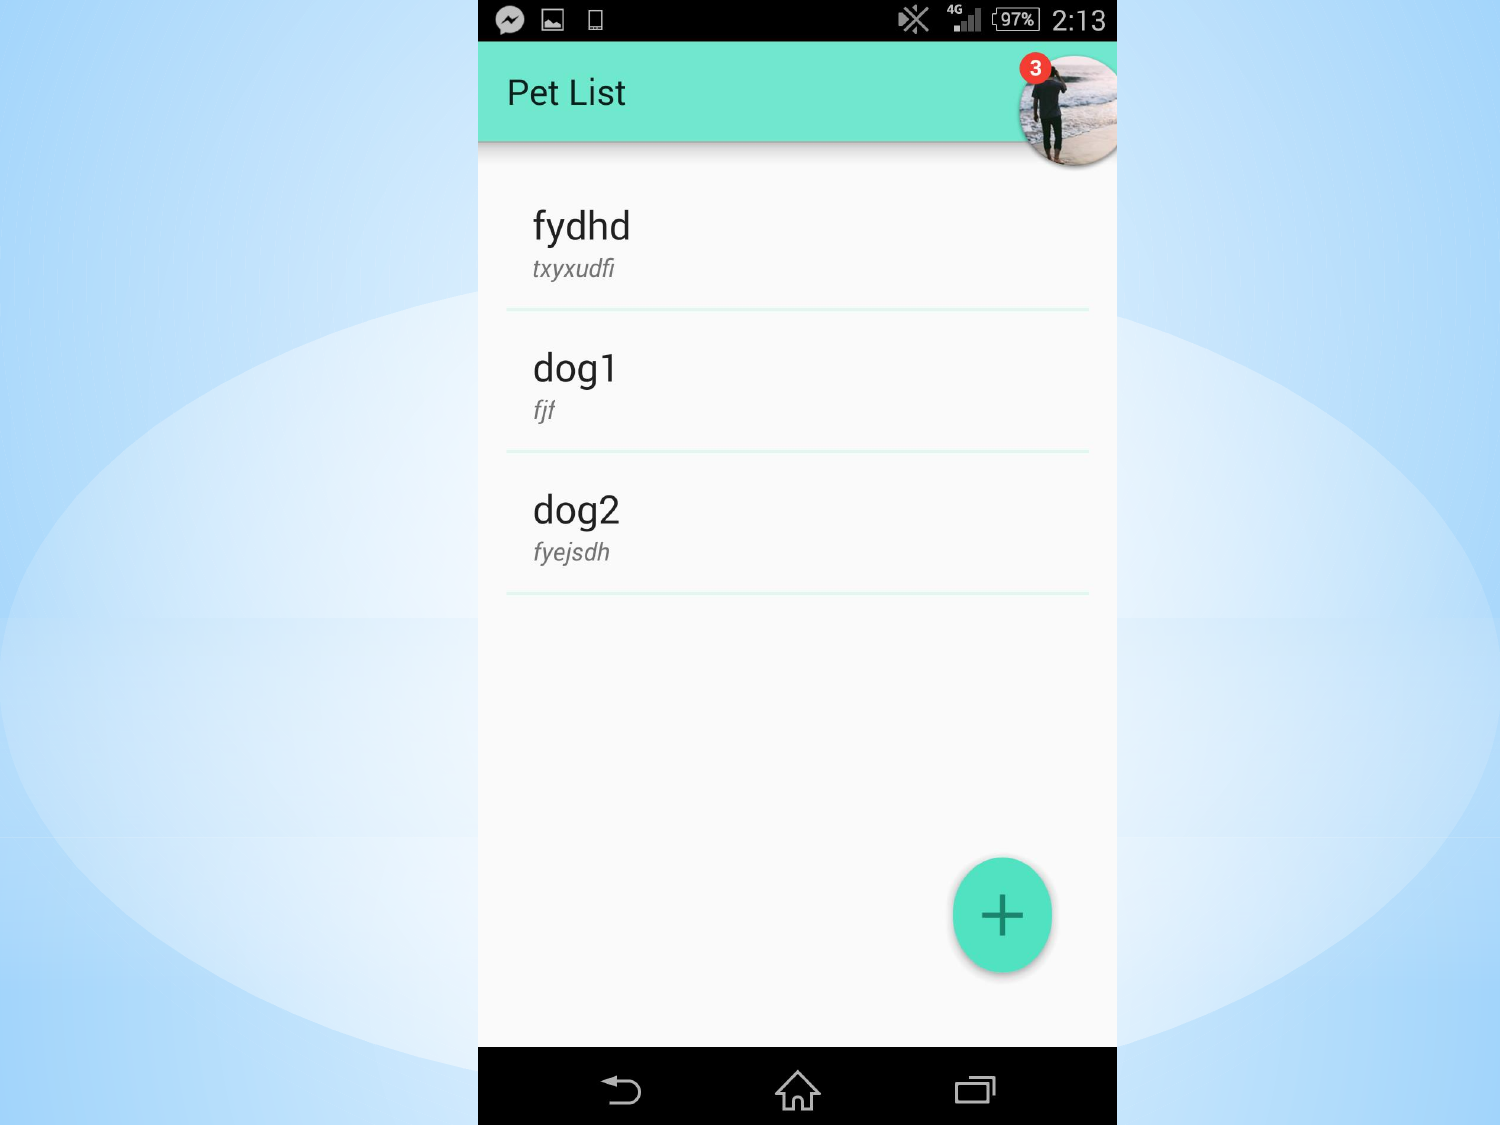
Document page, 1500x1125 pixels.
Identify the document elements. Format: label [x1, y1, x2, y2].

list [478, 0, 1117, 1125]
